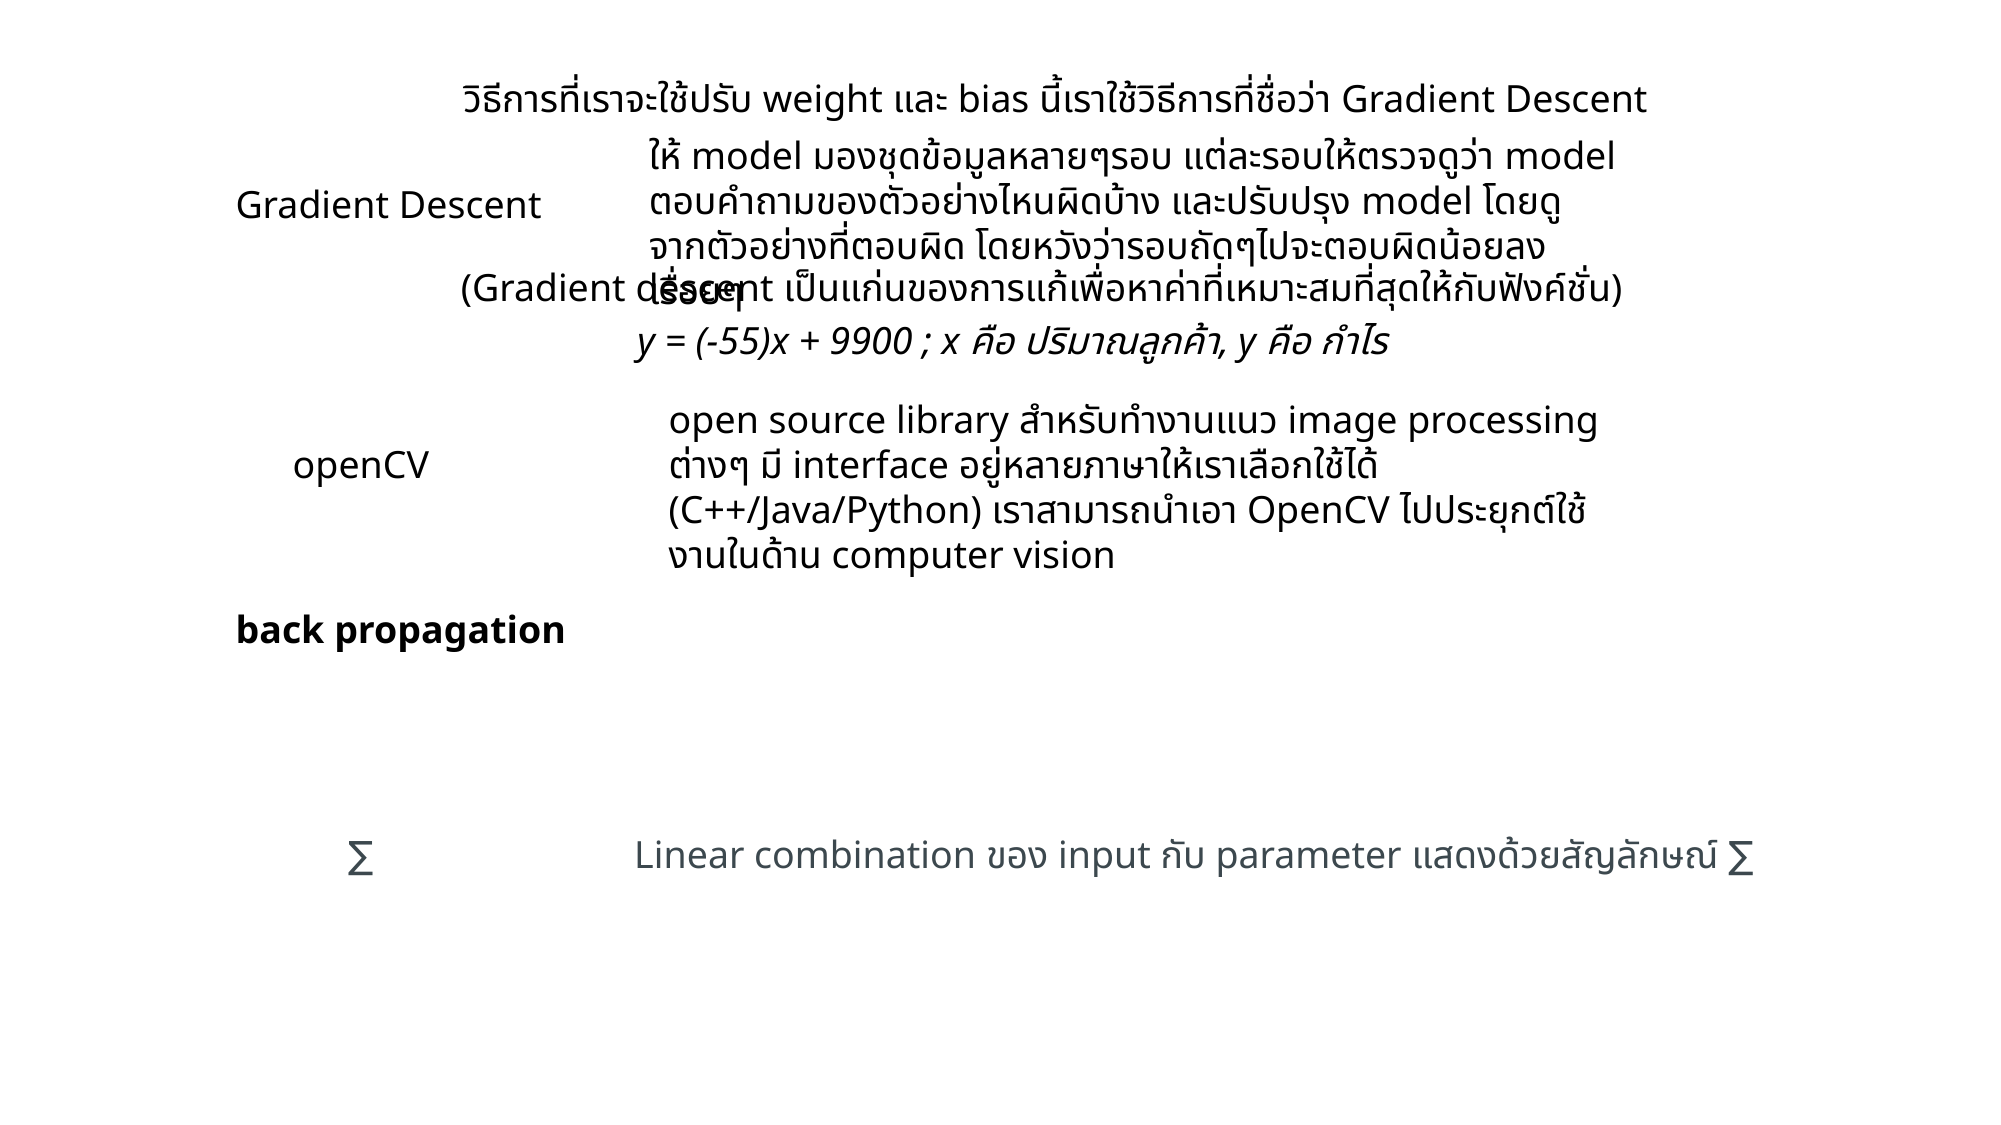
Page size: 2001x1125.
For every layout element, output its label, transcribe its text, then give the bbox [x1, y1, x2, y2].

text_box Linear combination ของ input กับ parameter แสดงด้วยสัญลักษณ์ ∑ [619, 823, 1769, 883]
text_box Gradient Descent [211, 174, 557, 234]
text_box ให้ model มองชุดข้อมูลหลายๆรอบ แต่ละรอบให้ตรวจดูว่า model ตอบคำถามของตัวอย่างไหนผิดบ้าง และปรับปรุง model โดยดูจากตัวอย่างที่ตอบผิด โดยหวังว่ารอบถัดๆไปจะตอบผิดน้อยลงเรื่อยๆ [634, 128, 1634, 256]
text_box back propagation [211, 598, 582, 658]
text_box open source library สำหรับทำงานแนว image processing ต่างๆ มี interface อยู่หลายภาษาให้เราเลือกใช้ได้ (C++/Java/Python) เราสามารถนำเอา OpenCV ไปประยุกต์ใช้งานในด้าน computer vision [653, 388, 1654, 583]
text_box ∑ [333, 823, 389, 883]
text_box (Gradient descent เป็นแก่นของการแก้เพื่อหาค่าที่เหมาะสมที่สุดให้กับฟังค์ชั่น) [445, 256, 1637, 317]
text_box y = (-55)x + 9900 ; x คือ ปริมาณลูกค้า, y คือ กำไร [622, 309, 1402, 370]
text_box วิธีการที่เราจะใช้ปรับ weight และ bias นี้เราใช้วิธีการที่ชื่อว่า Gradient Descent [448, 68, 1673, 128]
text_box openCV [277, 433, 444, 494]
